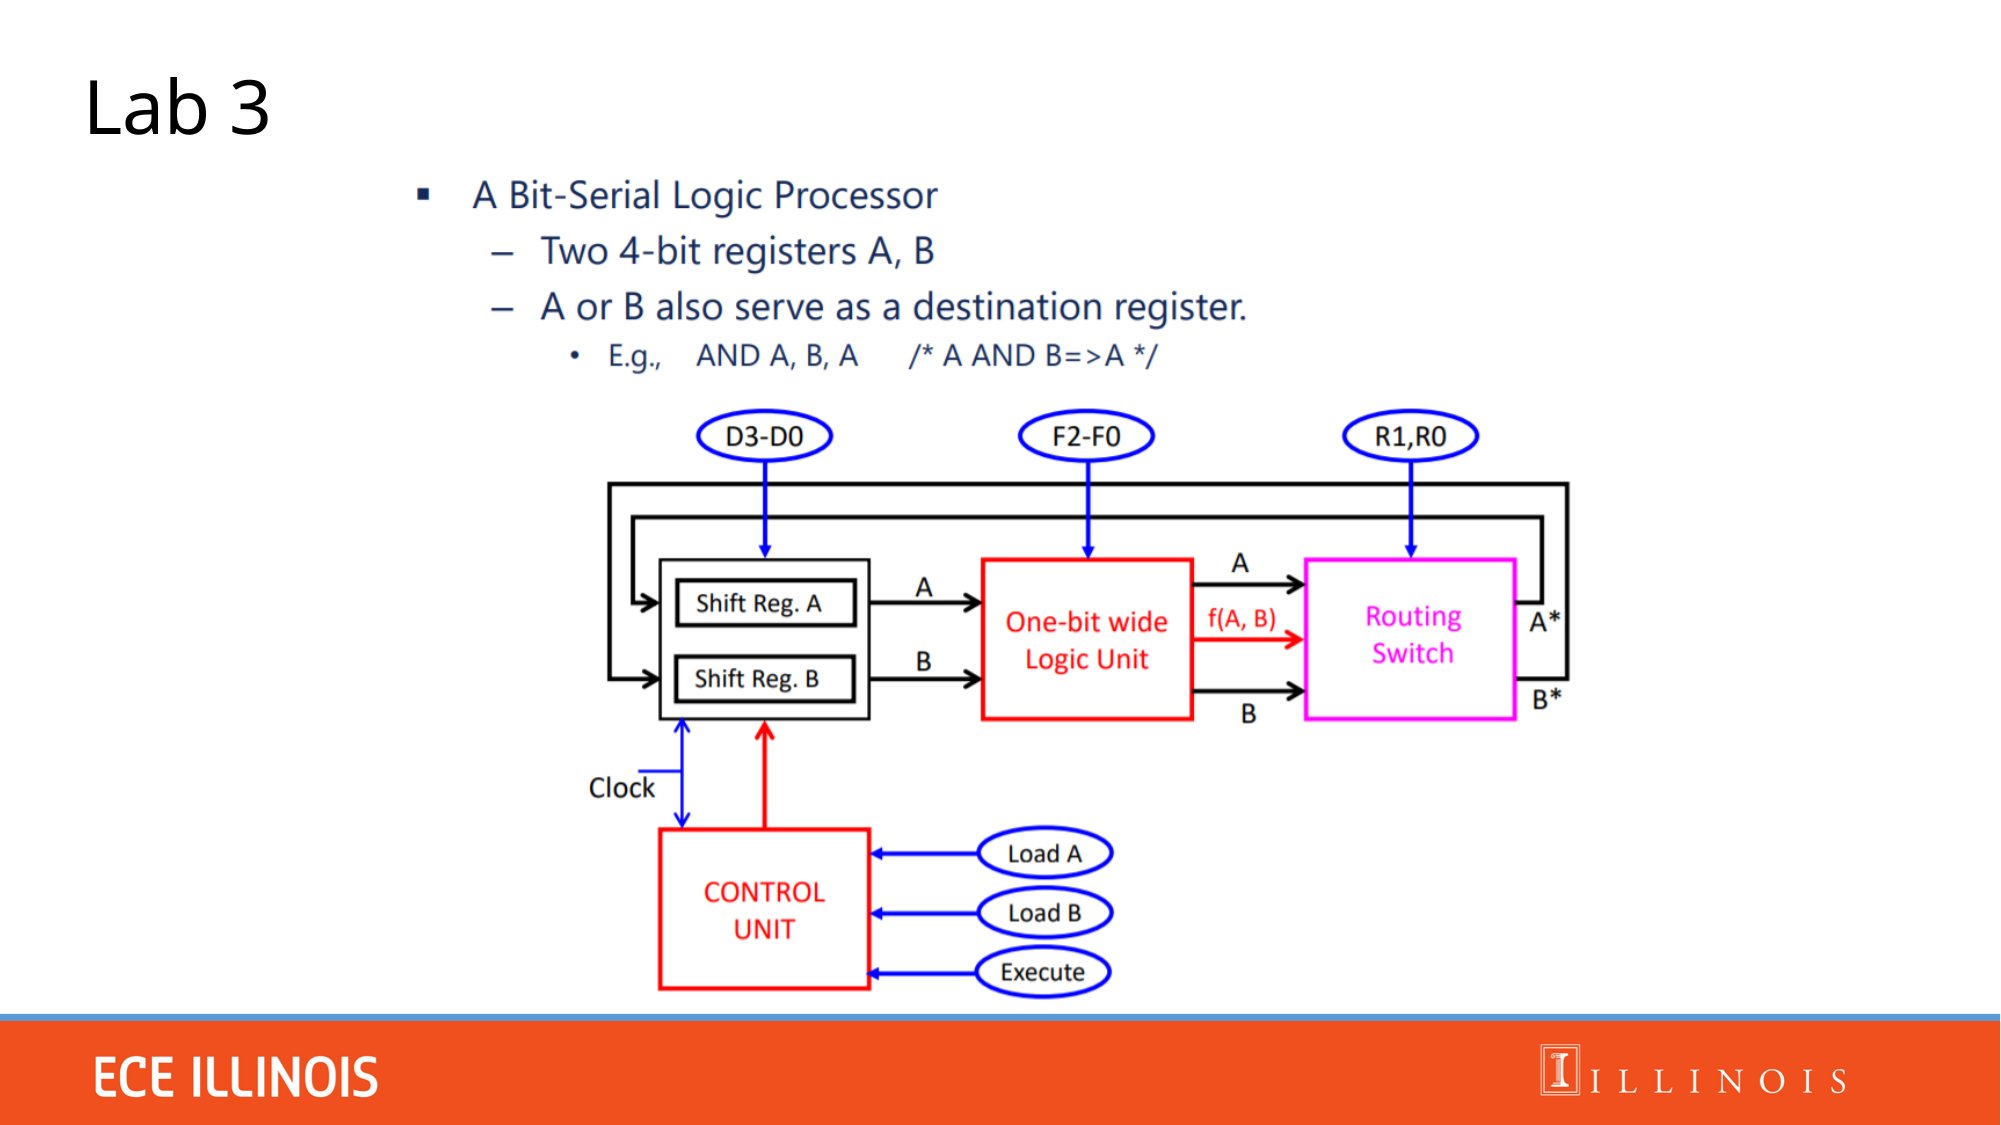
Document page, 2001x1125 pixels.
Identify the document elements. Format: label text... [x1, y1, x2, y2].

picture [0, 0, 2001, 1125]
title Lab 3 [68, 97, 1932, 223]
